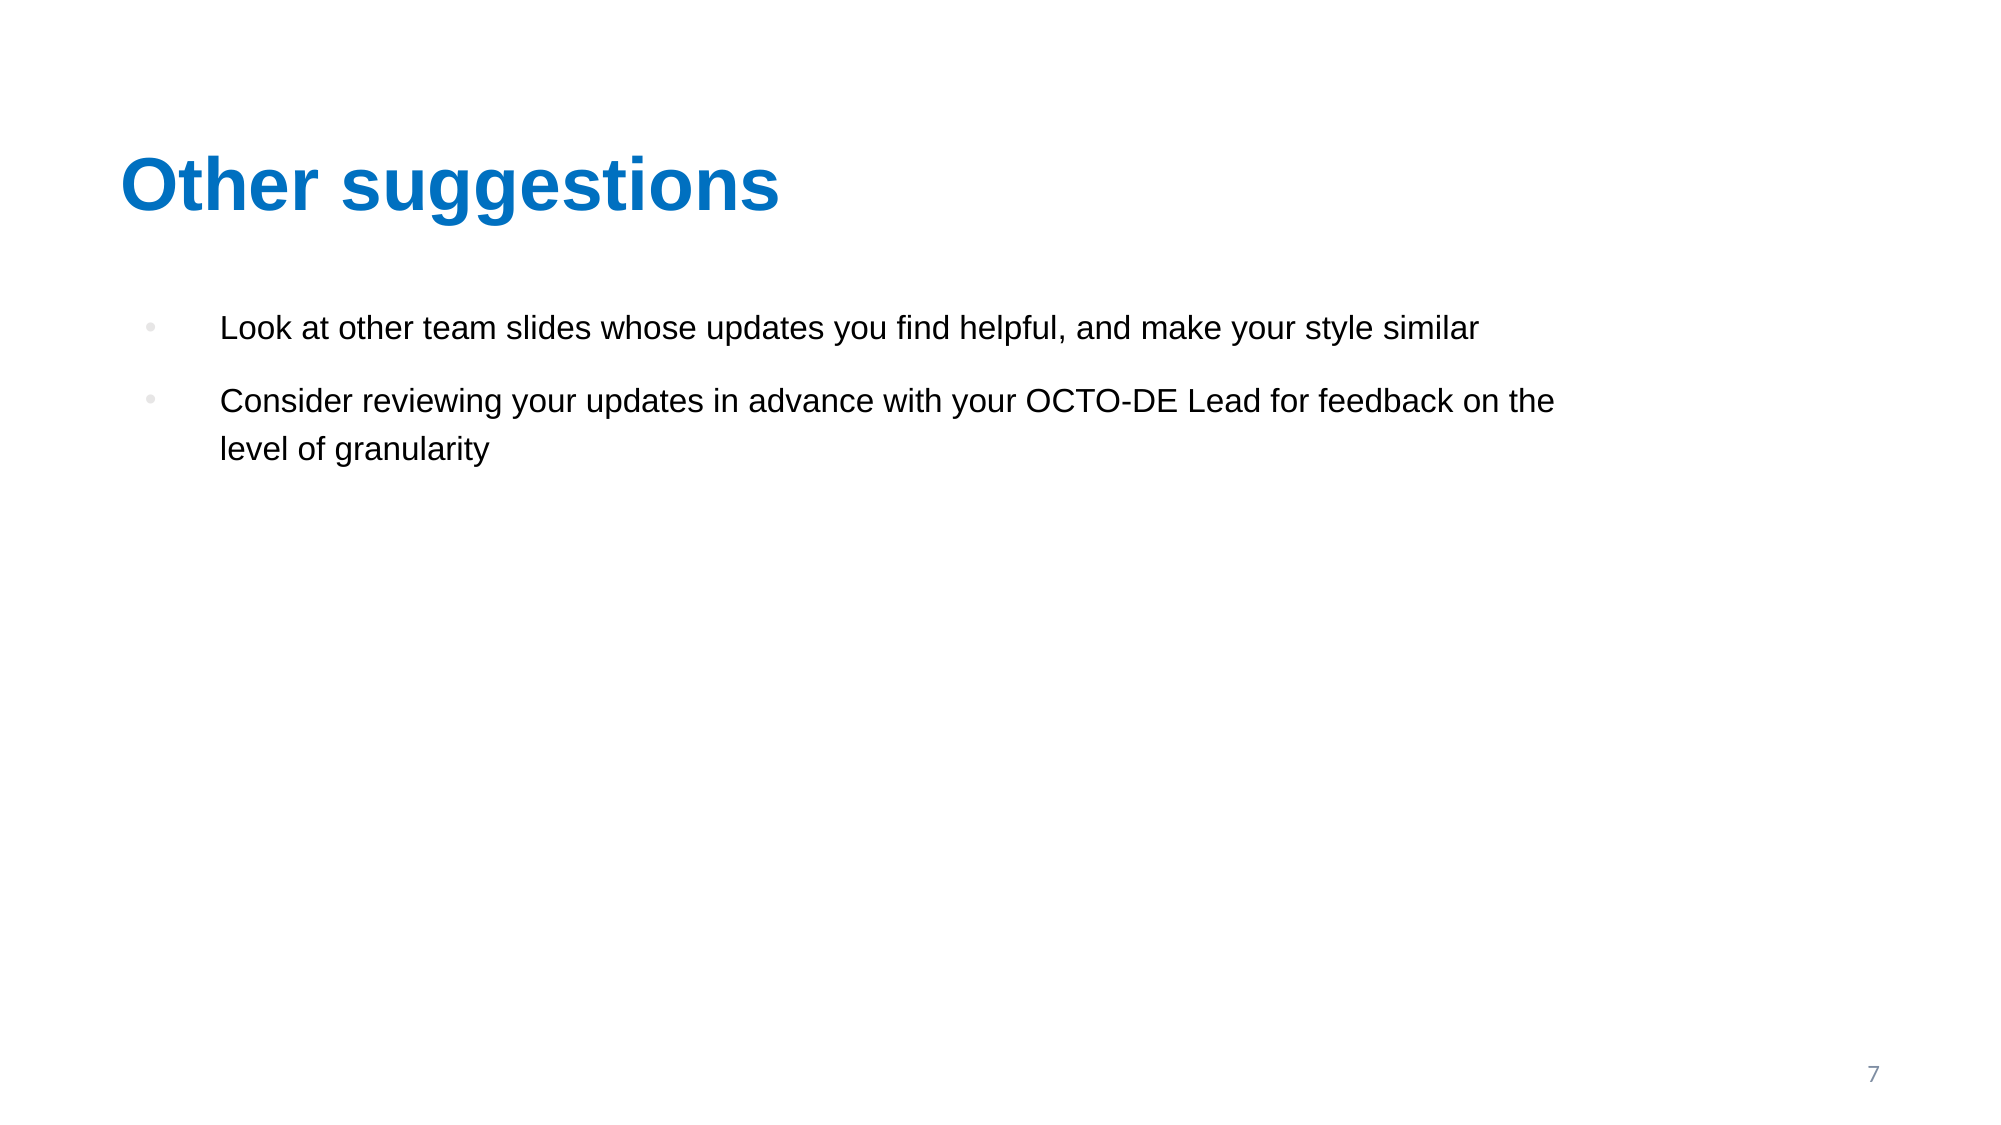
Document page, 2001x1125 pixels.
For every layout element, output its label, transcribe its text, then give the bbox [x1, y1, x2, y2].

list Look at other team slides whose updates you find helpful, and make your style similar Consider reviewing your updates in advance with your OCTO-DE Lead for feedback on the level of granularity [99, 288, 1649, 936]
slide_number 7 [1749, 1042, 1900, 1103]
title Other suggestions [99, 125, 1282, 240]
